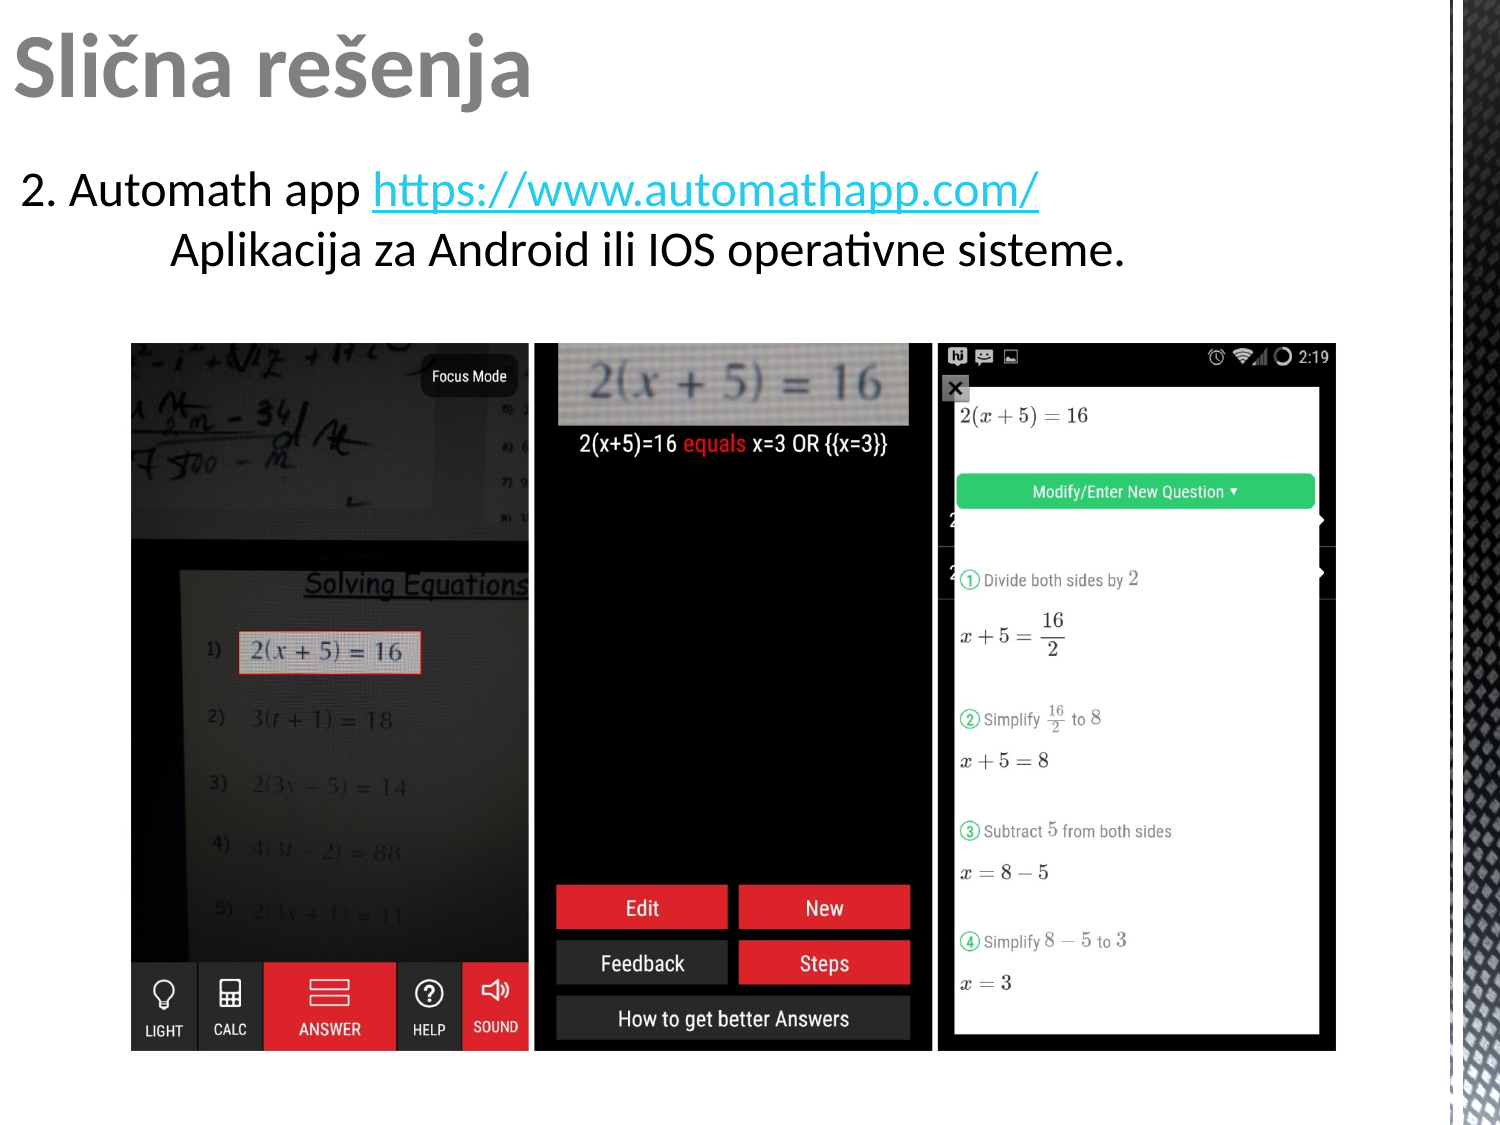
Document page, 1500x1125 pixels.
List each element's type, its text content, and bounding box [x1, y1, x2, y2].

picture [1447, 0, 1500, 1125]
picture [124, 337, 1341, 1056]
text_box 2. Automath app https://www.automathapp.com/ Aplikacija za Android ili IOS operativne sisteme. [5, 149, 1142, 284]
text_box Slična rešenja [0, 0, 1013, 124]
